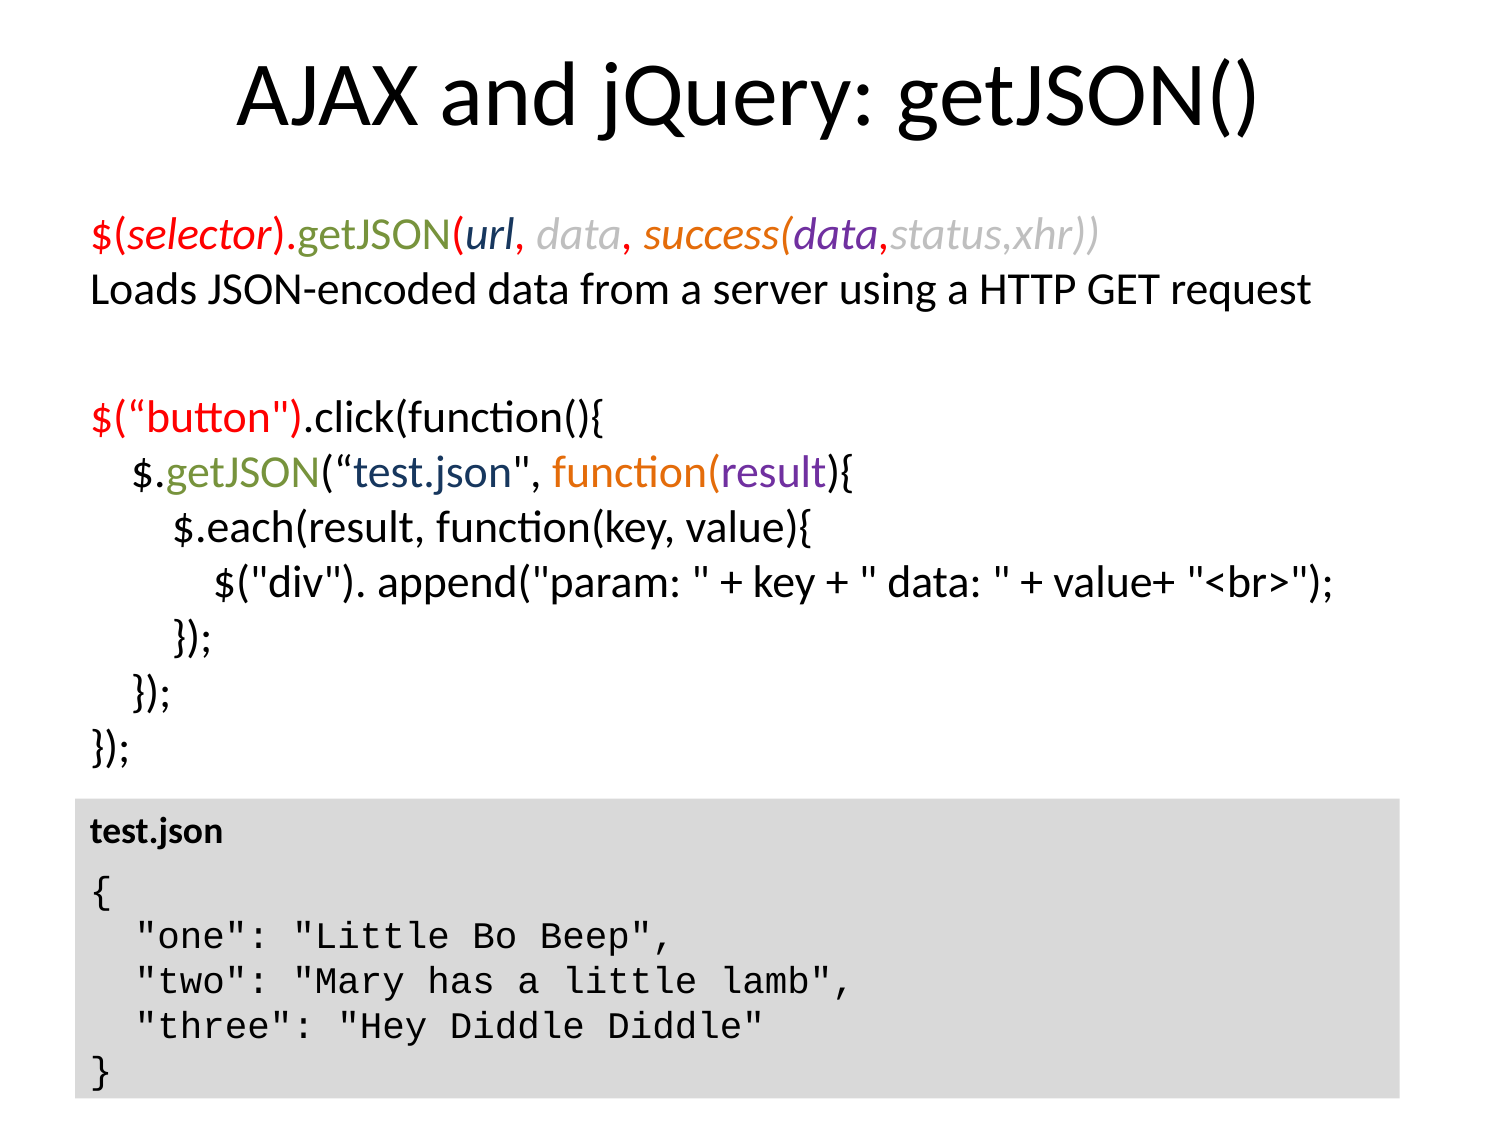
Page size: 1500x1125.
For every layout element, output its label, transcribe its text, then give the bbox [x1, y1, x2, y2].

title AJAX and jQuery: getJSON() [75, 0, 1425, 183]
text_box test.json { "one": "Little Bo Beep", "two": "Mary has a little lamb", "three": "Hey Diddle Diddle" } [75, 798, 1400, 1099]
list $(selector).getJSON(url, data, success(data,status,xhr)) Loads JSON-encoded data from a server using a HTTP GET request $(“button").click(function(){ $.getJSON(“test.json", function(result){ $.each(result, function(key, value){ $("div"). append("param: " + key + " data: " + value+ "<br>"); }); }); }); [75, 196, 1425, 988]
